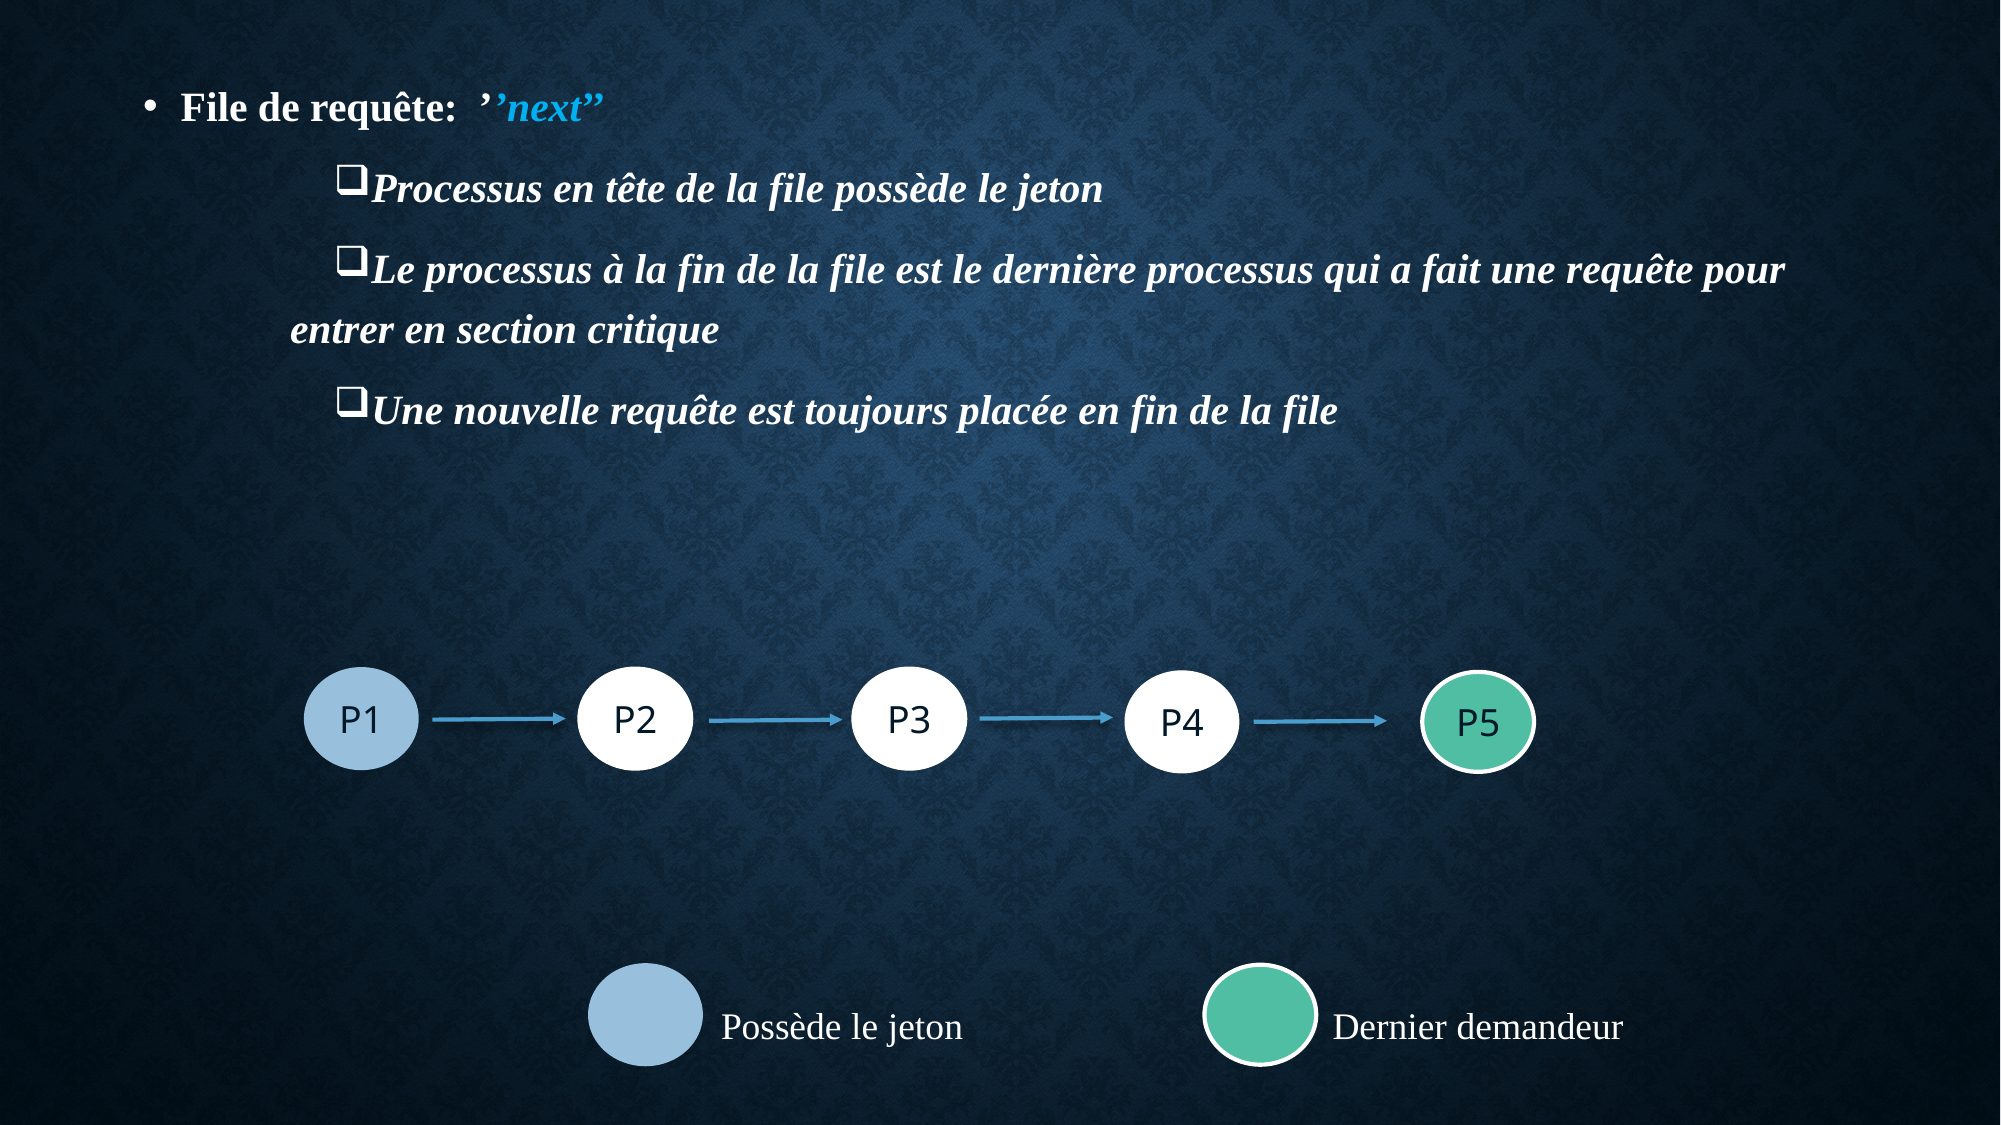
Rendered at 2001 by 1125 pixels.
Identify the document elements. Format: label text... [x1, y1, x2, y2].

text_box P1 [303, 667, 419, 771]
text_box P4 [1124, 670, 1240, 774]
text_box P5 [1420, 669, 1537, 774]
text_box Dernier demandeur [1317, 994, 1639, 1055]
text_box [431, 717, 567, 721]
text_box P2 [577, 666, 694, 771]
text_box Possède le jeton [706, 994, 979, 1055]
text_box [588, 963, 703, 1067]
text_box [1202, 962, 1317, 1067]
list File de requête: ’’next’’ Processus en tête de la file possède le jeton Le processus à la fin de la file est le dernière processus qui a fait une requête pour entrer en section critique Une nouvelle requête est toujours placée en fin de la file [128, 62, 1827, 669]
text_box P3 [851, 666, 968, 771]
